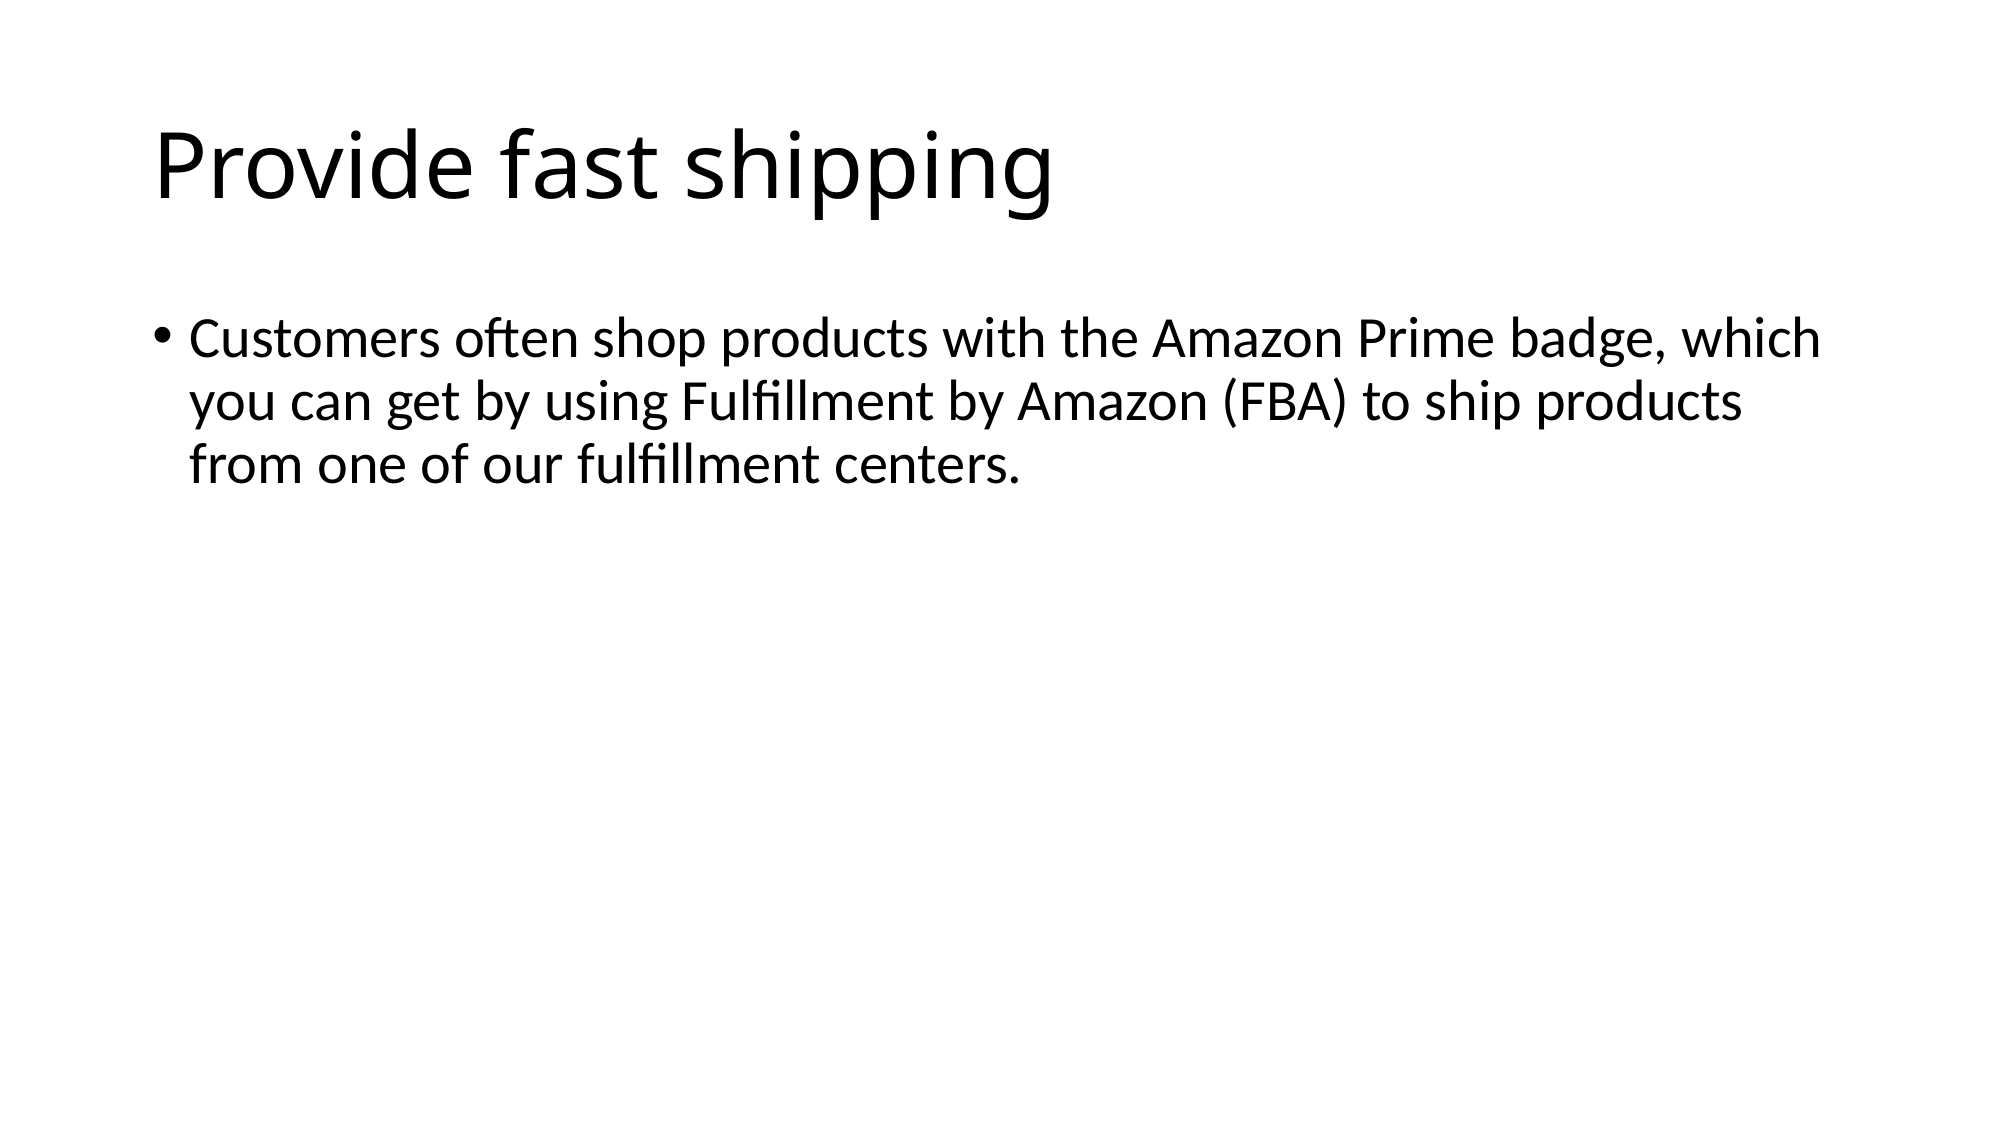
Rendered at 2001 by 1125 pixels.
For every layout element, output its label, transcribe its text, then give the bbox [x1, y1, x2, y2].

title Provide fast shipping [137, 59, 1863, 278]
list Customers often shop products with the Amazon Prime badge, which you can get by using Fulfillment by Amazon (FBA) to ship products from one of our fulfillment centers. [137, 299, 1863, 1014]
